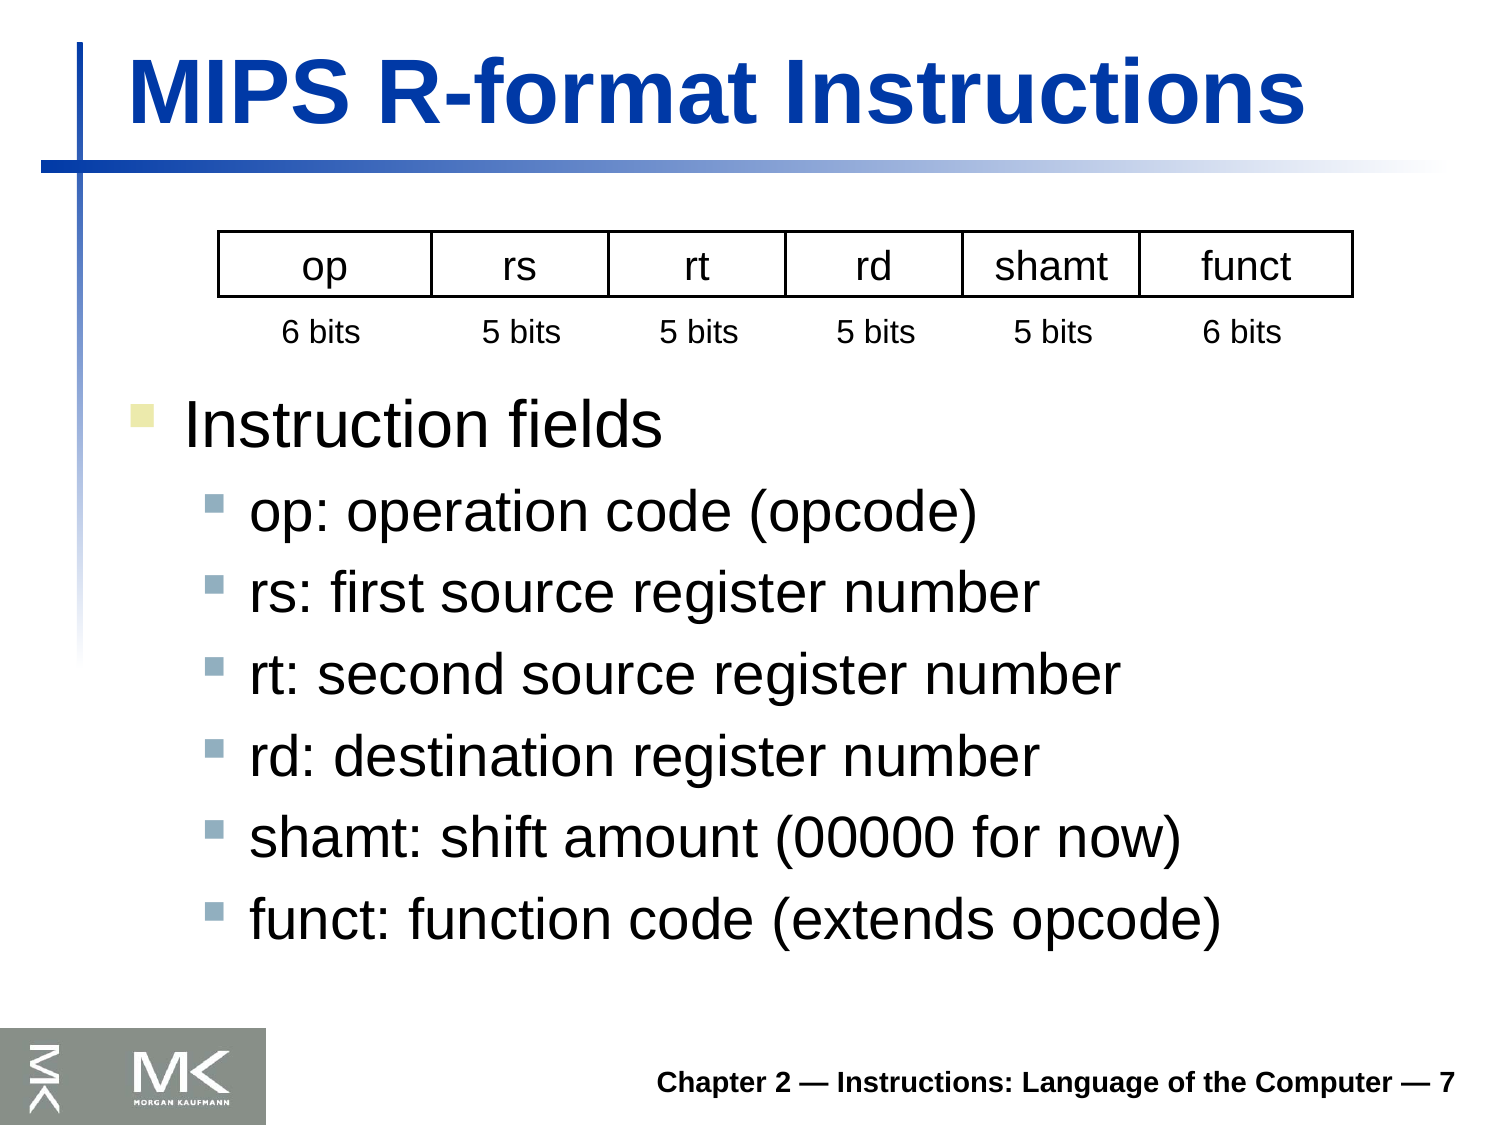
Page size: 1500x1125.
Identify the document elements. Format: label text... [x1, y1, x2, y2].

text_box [218, 231, 1353, 359]
picture [0, 1028, 266, 1125]
footer Chapter 2 — Instructions: Language of the Computer — 7 [277, 1046, 1471, 1106]
title MIPS R-format Instructions [112, 23, 1468, 149]
list Instruction fields op: operation code (opcode) rs: first source register number rt: second source register number rd: destination register number shamt: shift amount (00000 for now) funct: function code (extends opcode) [112, 373, 1469, 1024]
